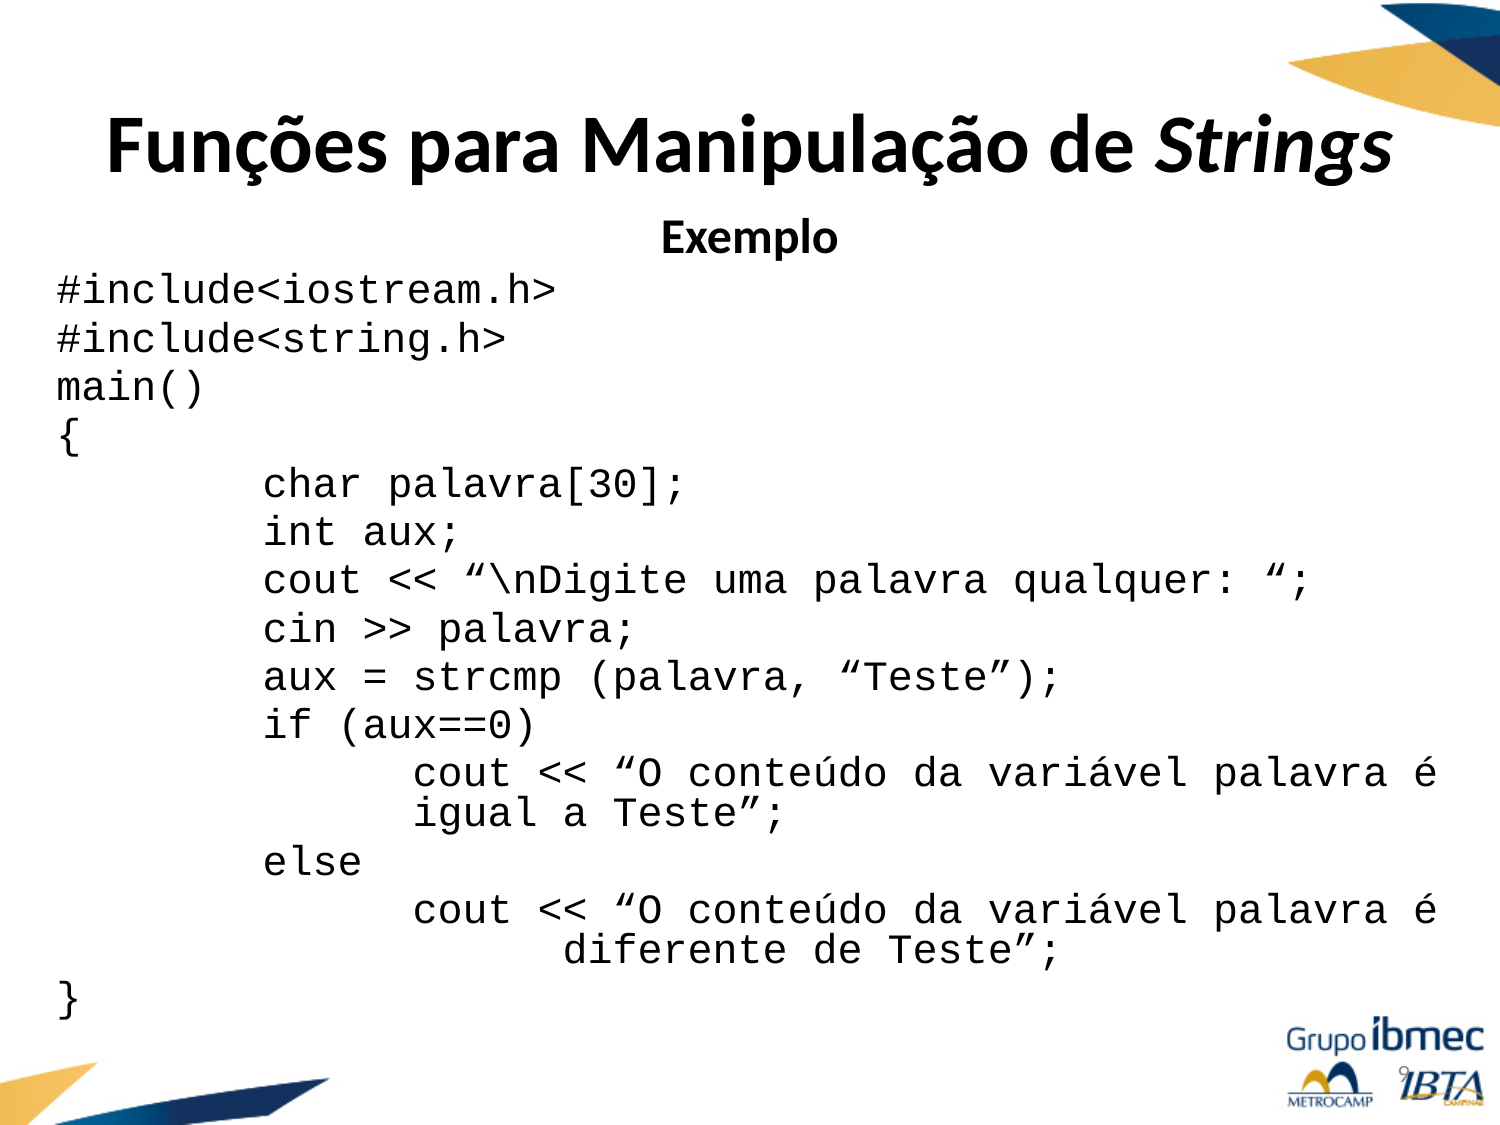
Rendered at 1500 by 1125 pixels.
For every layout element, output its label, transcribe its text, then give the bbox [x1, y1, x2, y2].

slide_number 9 [1074, 1042, 1425, 1103]
picture [0, 0, 1500, 1125]
title Funções para Manipulação de Strings [75, 45, 1425, 233]
list Exemplo #include<iostream.h> #include<string.h> main() { char palavra[30]; int aux; cout << “\nDigite uma palavra qualquer: “; cin >> palavra; aux = strcmp (palavra, “Teste”); if (aux==0) cout << “O conteúdo da variável palavra é igual a Teste”; else cout << “O conteúdo da variável palavra é diferente de Teste”; } [41, 208, 1459, 1000]
